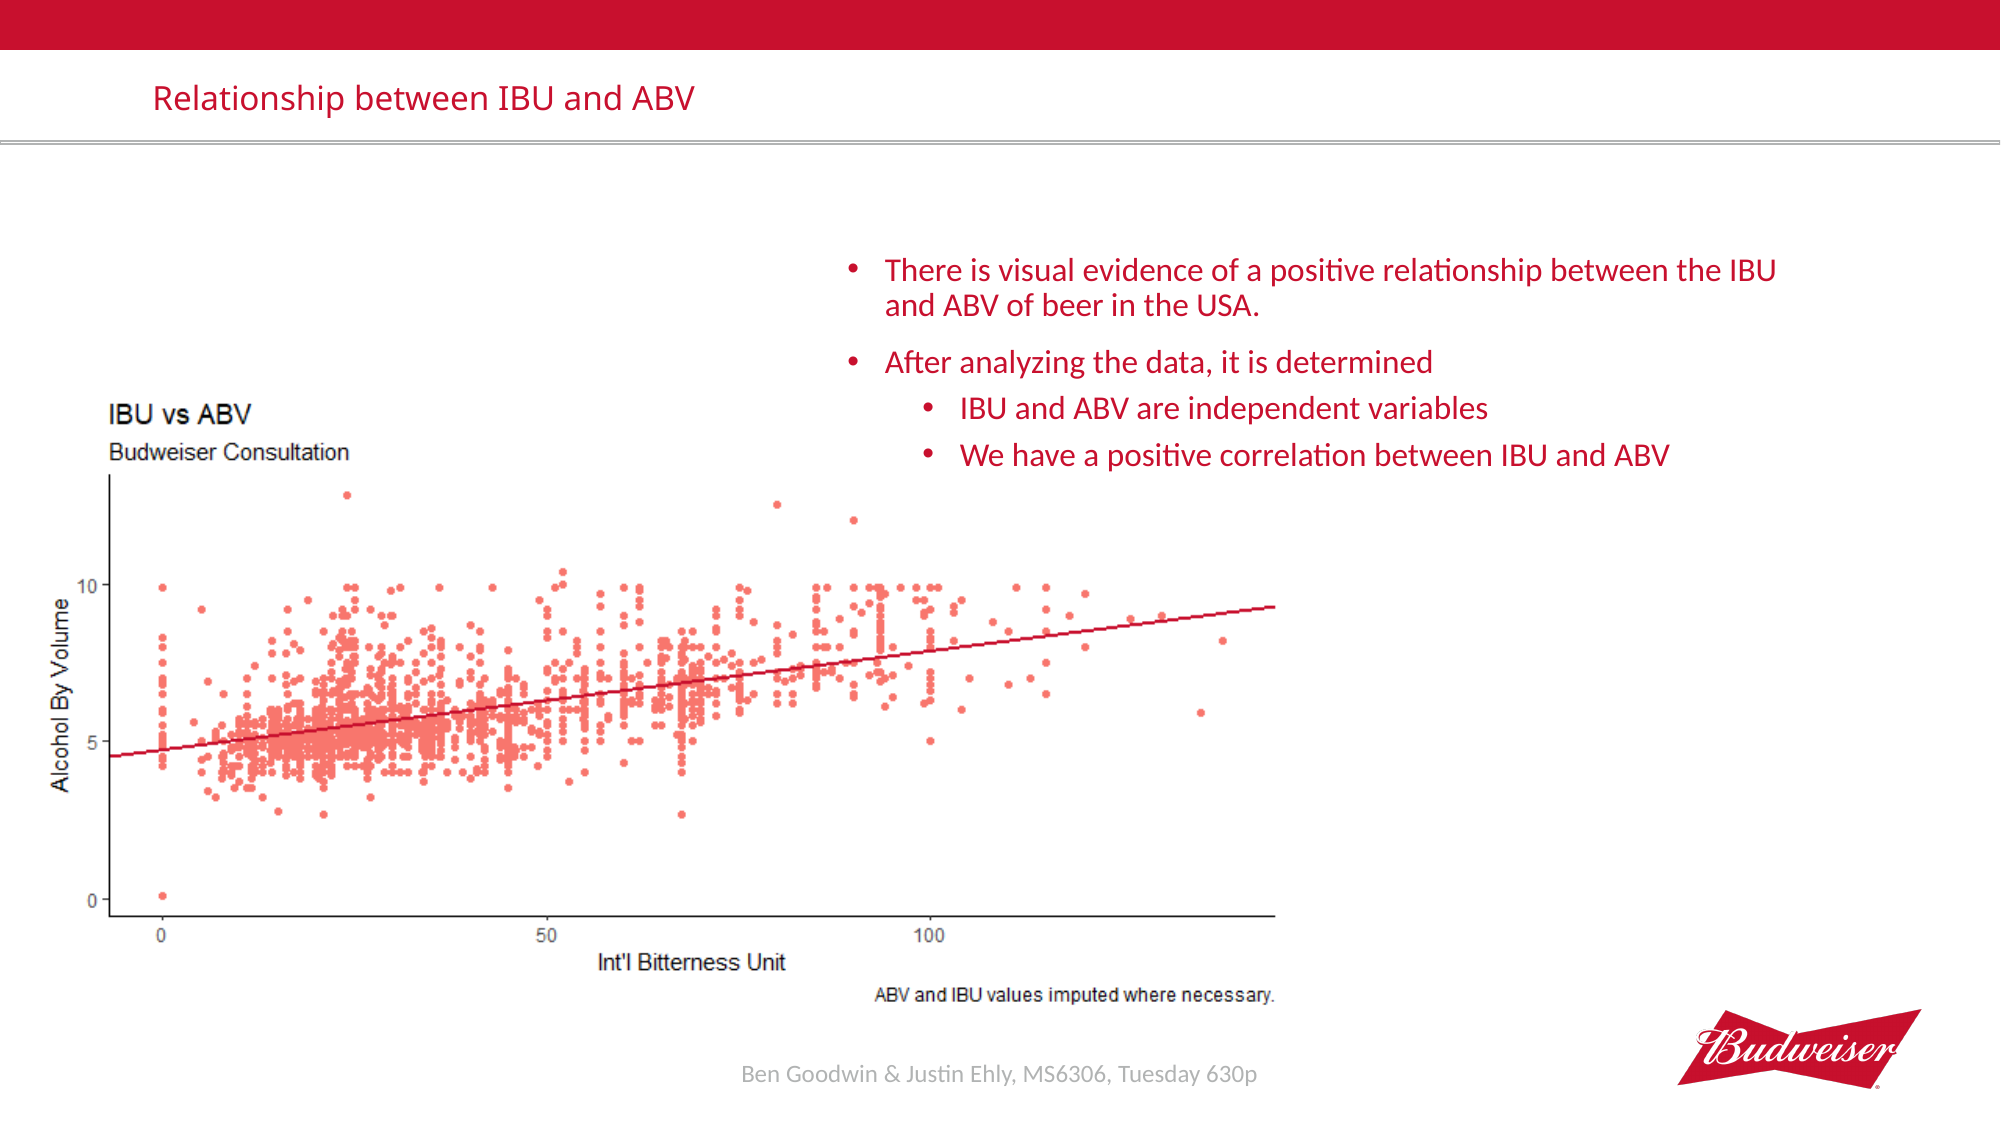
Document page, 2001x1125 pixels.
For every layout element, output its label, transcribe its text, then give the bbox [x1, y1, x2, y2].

footer Ben Goodwin & Justin Ehly, MS6306, Tuesday 630p [662, 1042, 1338, 1103]
title Relationship between IBU and ABV [137, 59, 1863, 139]
list There is visual evidence of a positive relationship between the IBU and ABV of beer in the USA. After analyzing the data, it is determined IBU and ABV are independent variables We have a positive correlation between IBU and ABV [832, 244, 1835, 880]
picture [37, 390, 1288, 1016]
picture [1677, 1009, 1922, 1089]
